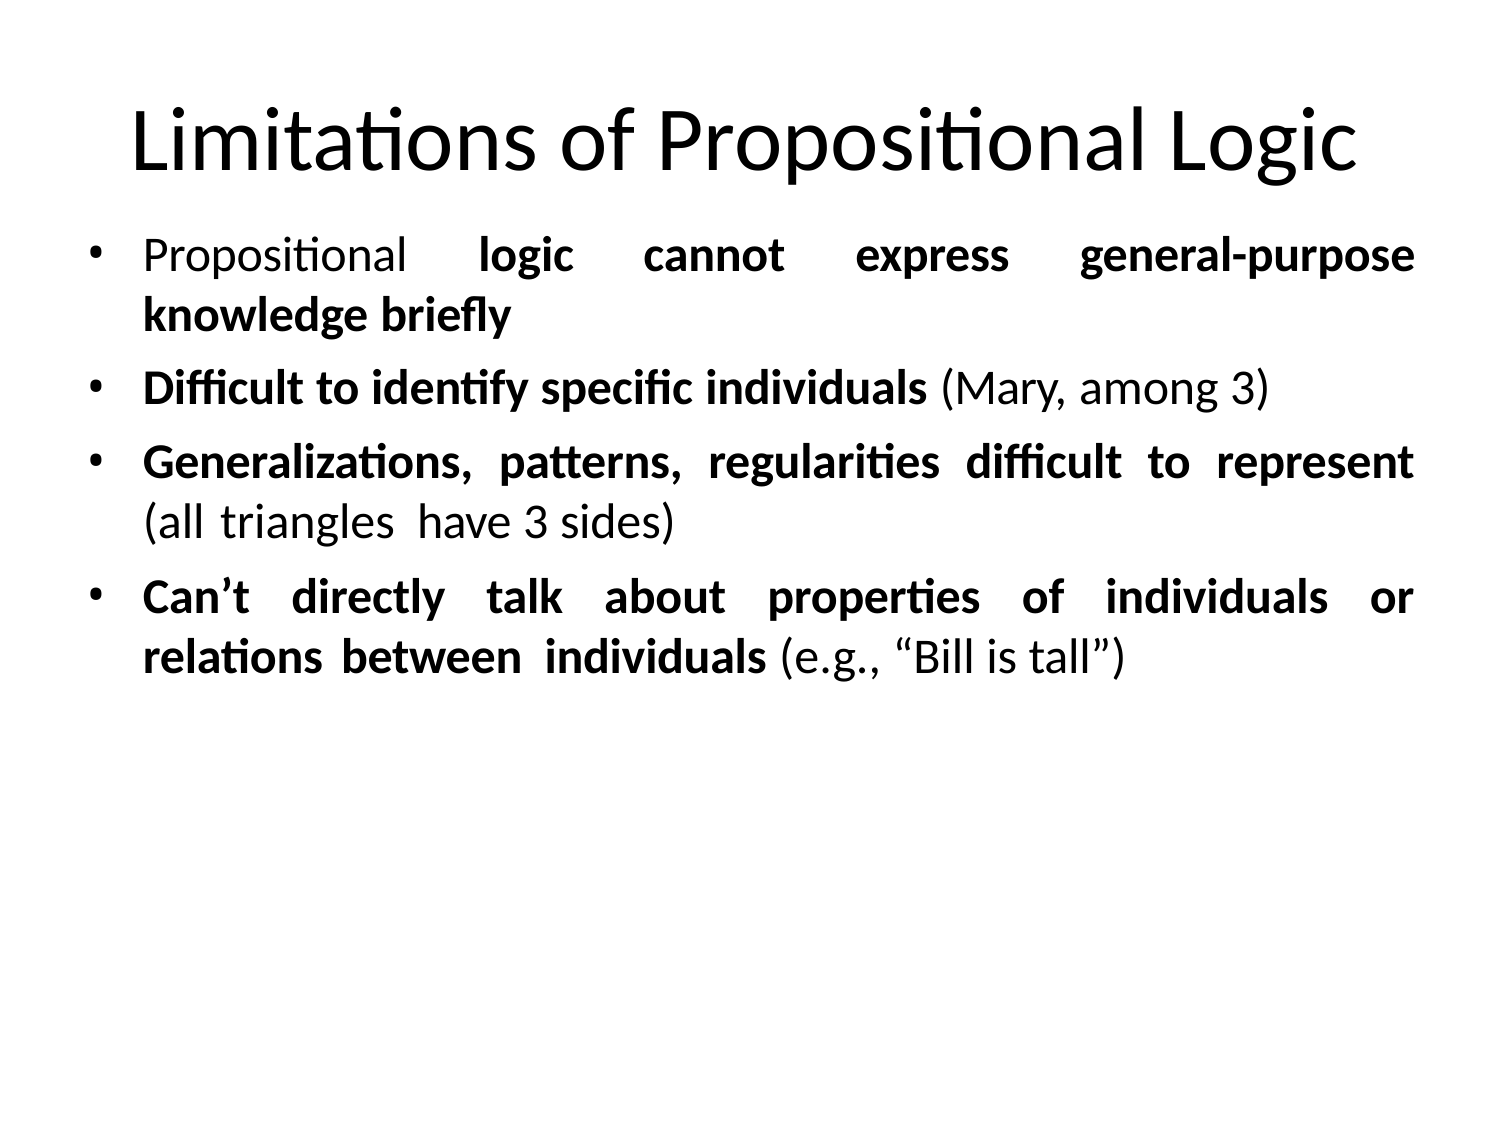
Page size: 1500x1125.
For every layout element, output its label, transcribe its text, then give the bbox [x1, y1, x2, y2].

text_box Propositional logic cannot express general-purpose knowledge briefly Difficult to identify specific individuals (Mary, among 3) Generalizations, patterns, regularities difficult to represent (all triangles have 3 sides) Can’t directly talk about properties of individuals or relations between individuals (e.g., “Bill is tall”) [84, 204, 1416, 684]
title Limitations of Propositional Logic [125, 37, 1363, 204]
